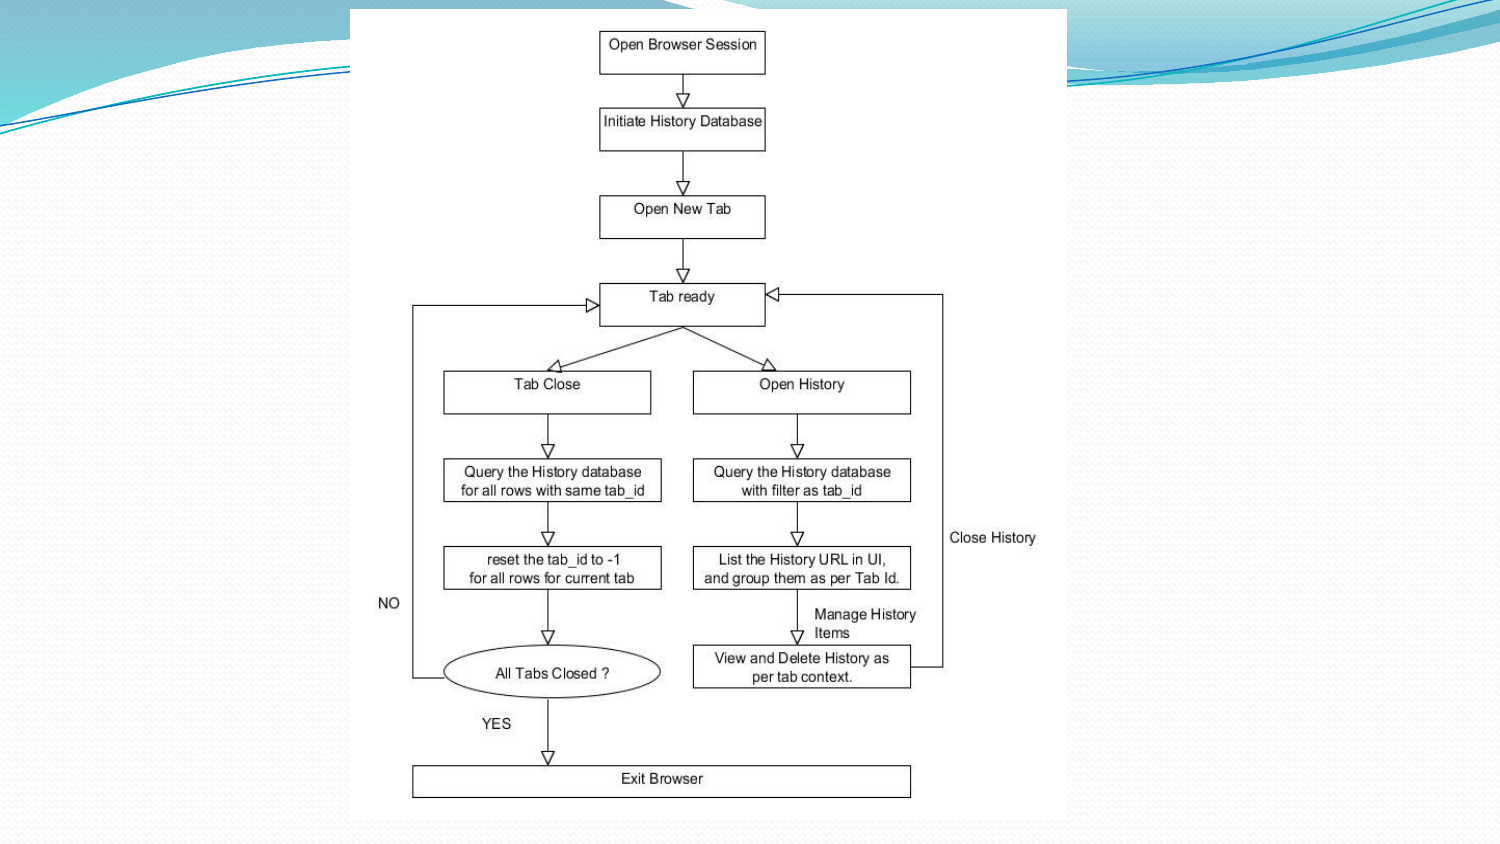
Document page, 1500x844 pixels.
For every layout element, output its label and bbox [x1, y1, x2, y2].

picture [349, 9, 1068, 820]
